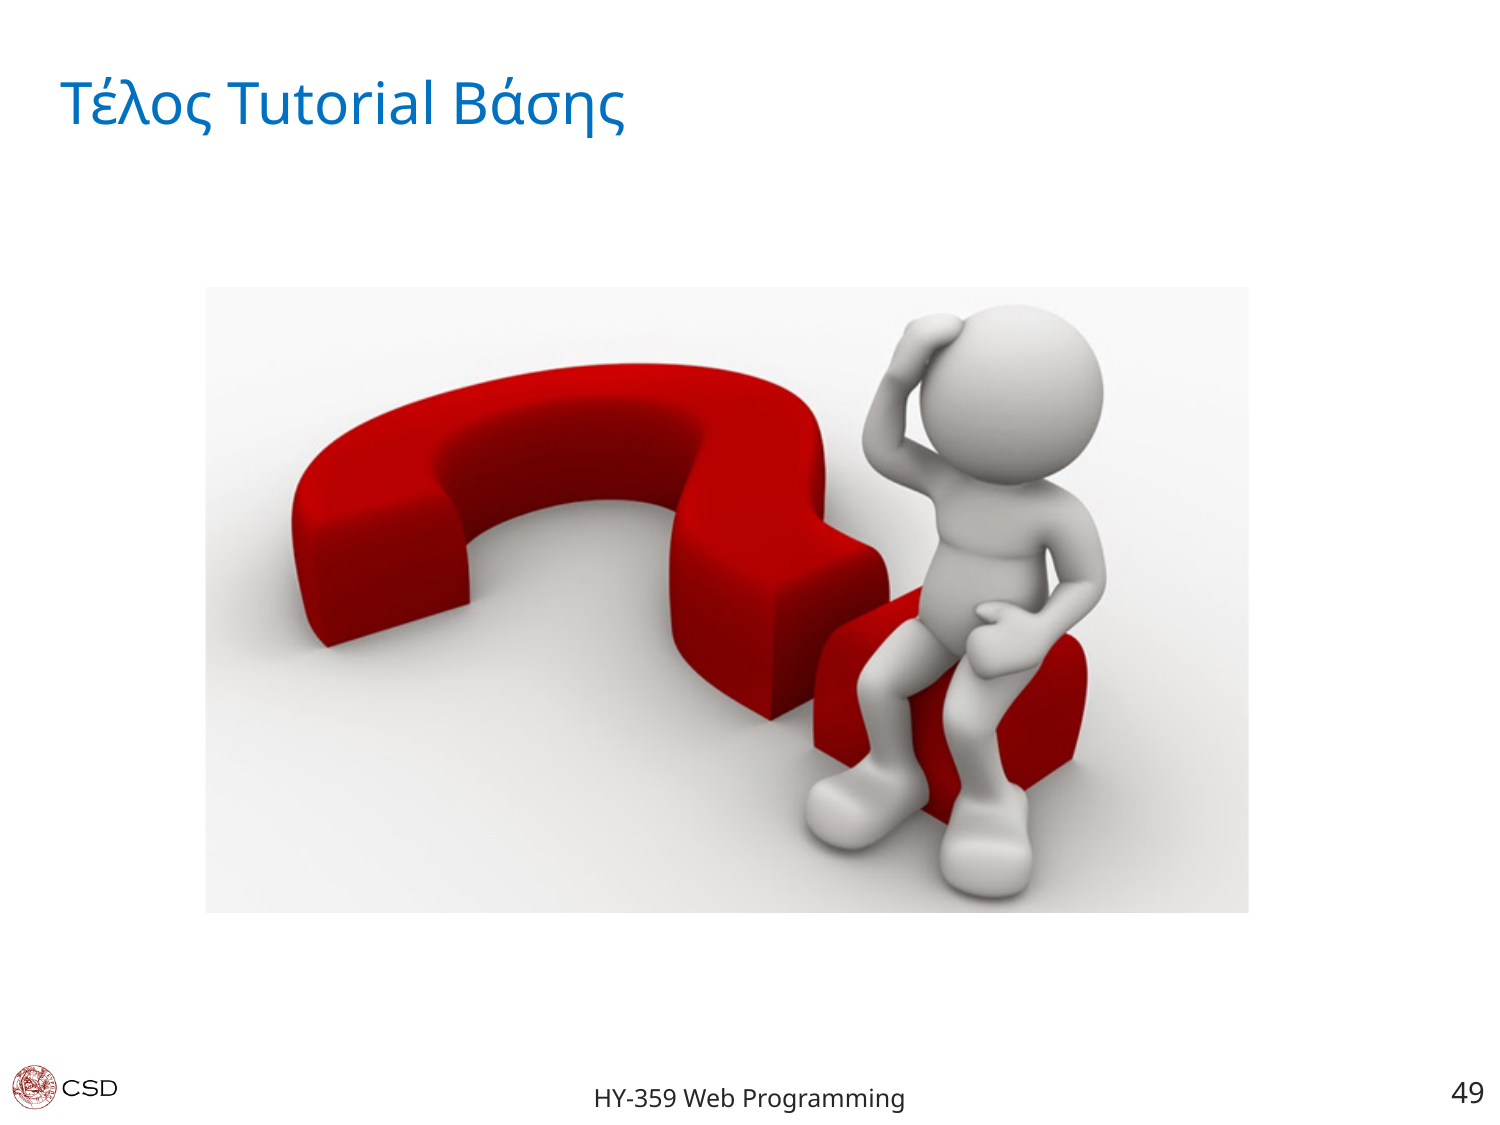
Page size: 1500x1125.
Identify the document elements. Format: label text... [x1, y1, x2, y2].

picture [137, 287, 1310, 913]
picture [8, 1061, 122, 1113]
slide_number ‹#› [1418, 1064, 1500, 1124]
title Τέλος Tutorial Βάσης [45, 37, 1458, 144]
